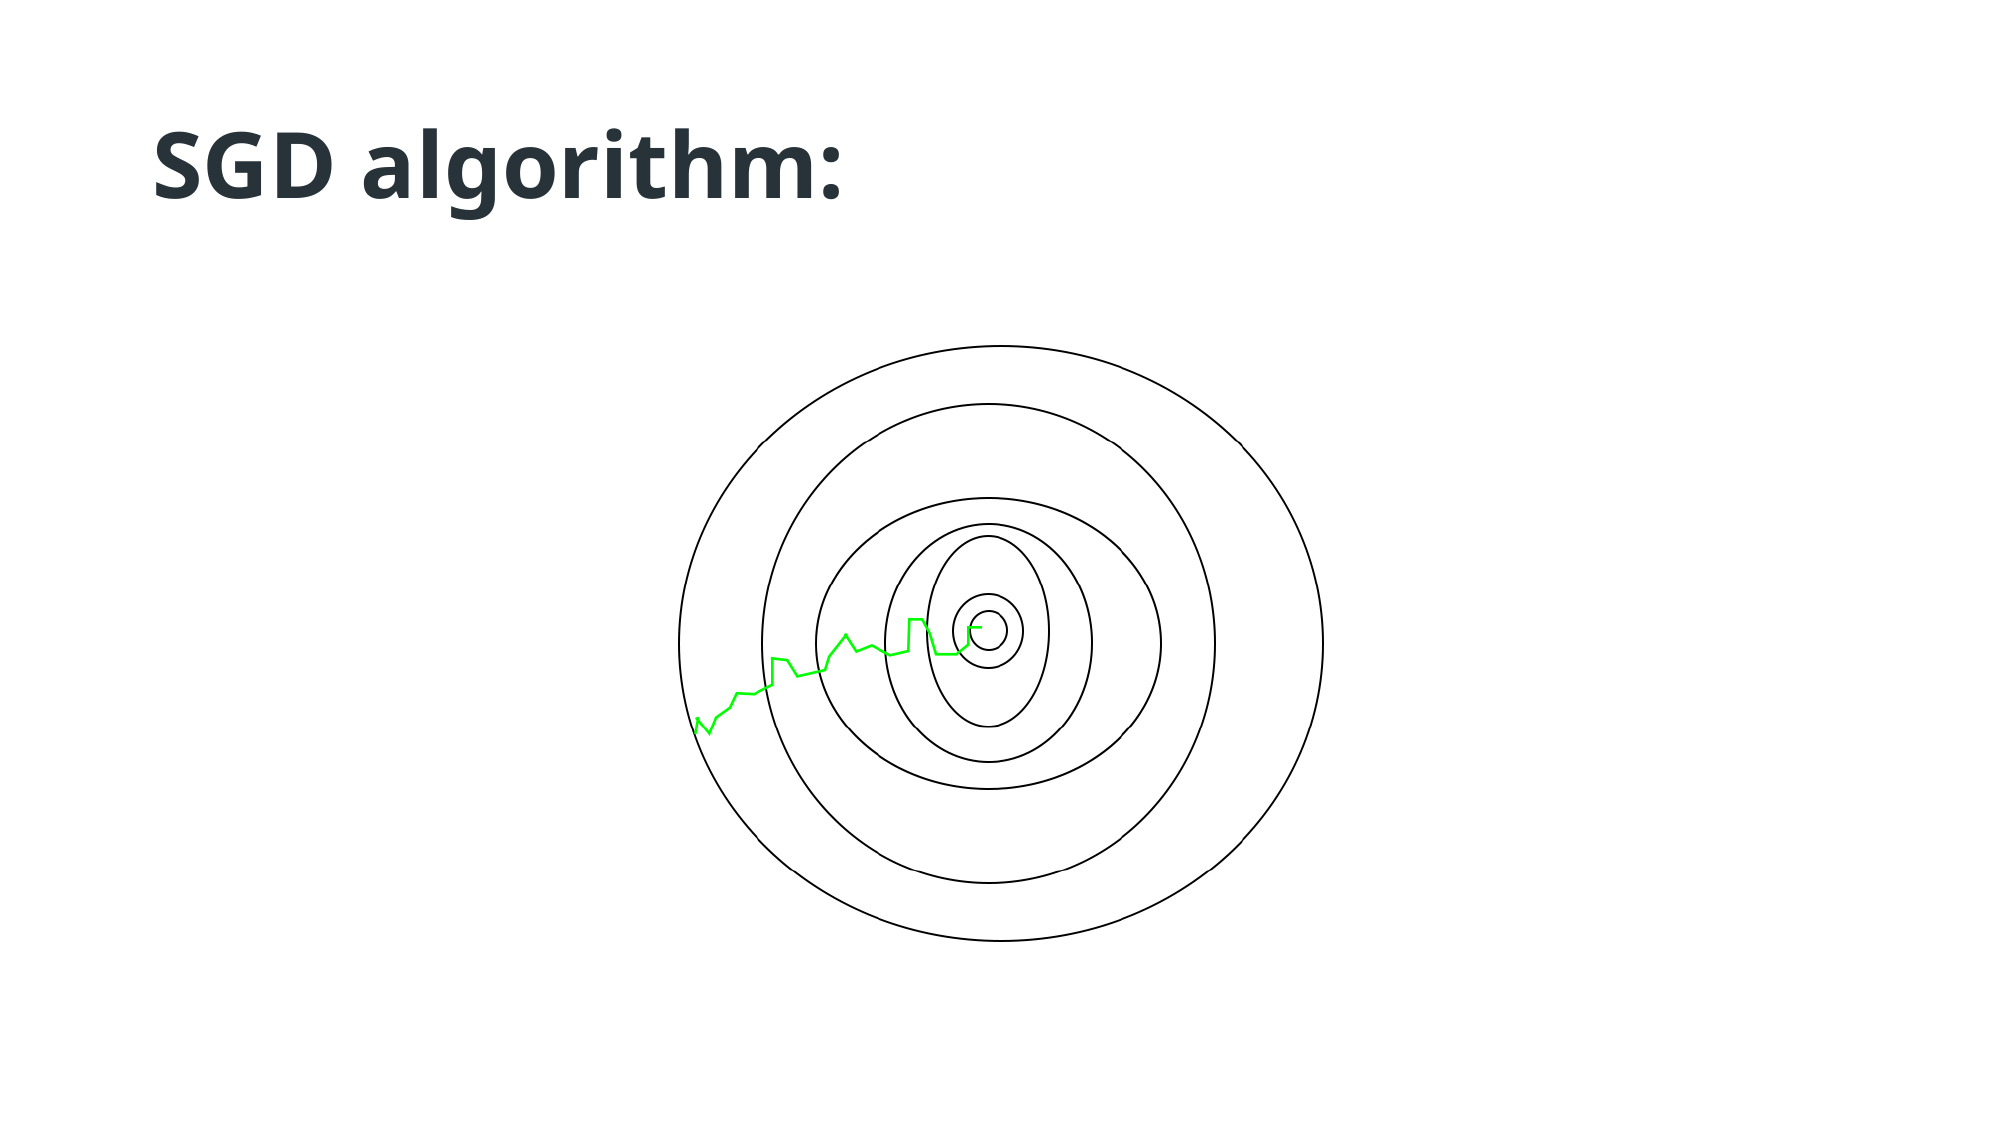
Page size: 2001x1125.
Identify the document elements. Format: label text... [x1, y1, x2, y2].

title SGD algorithm: [137, 59, 1863, 278]
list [636, 299, 1364, 1014]
